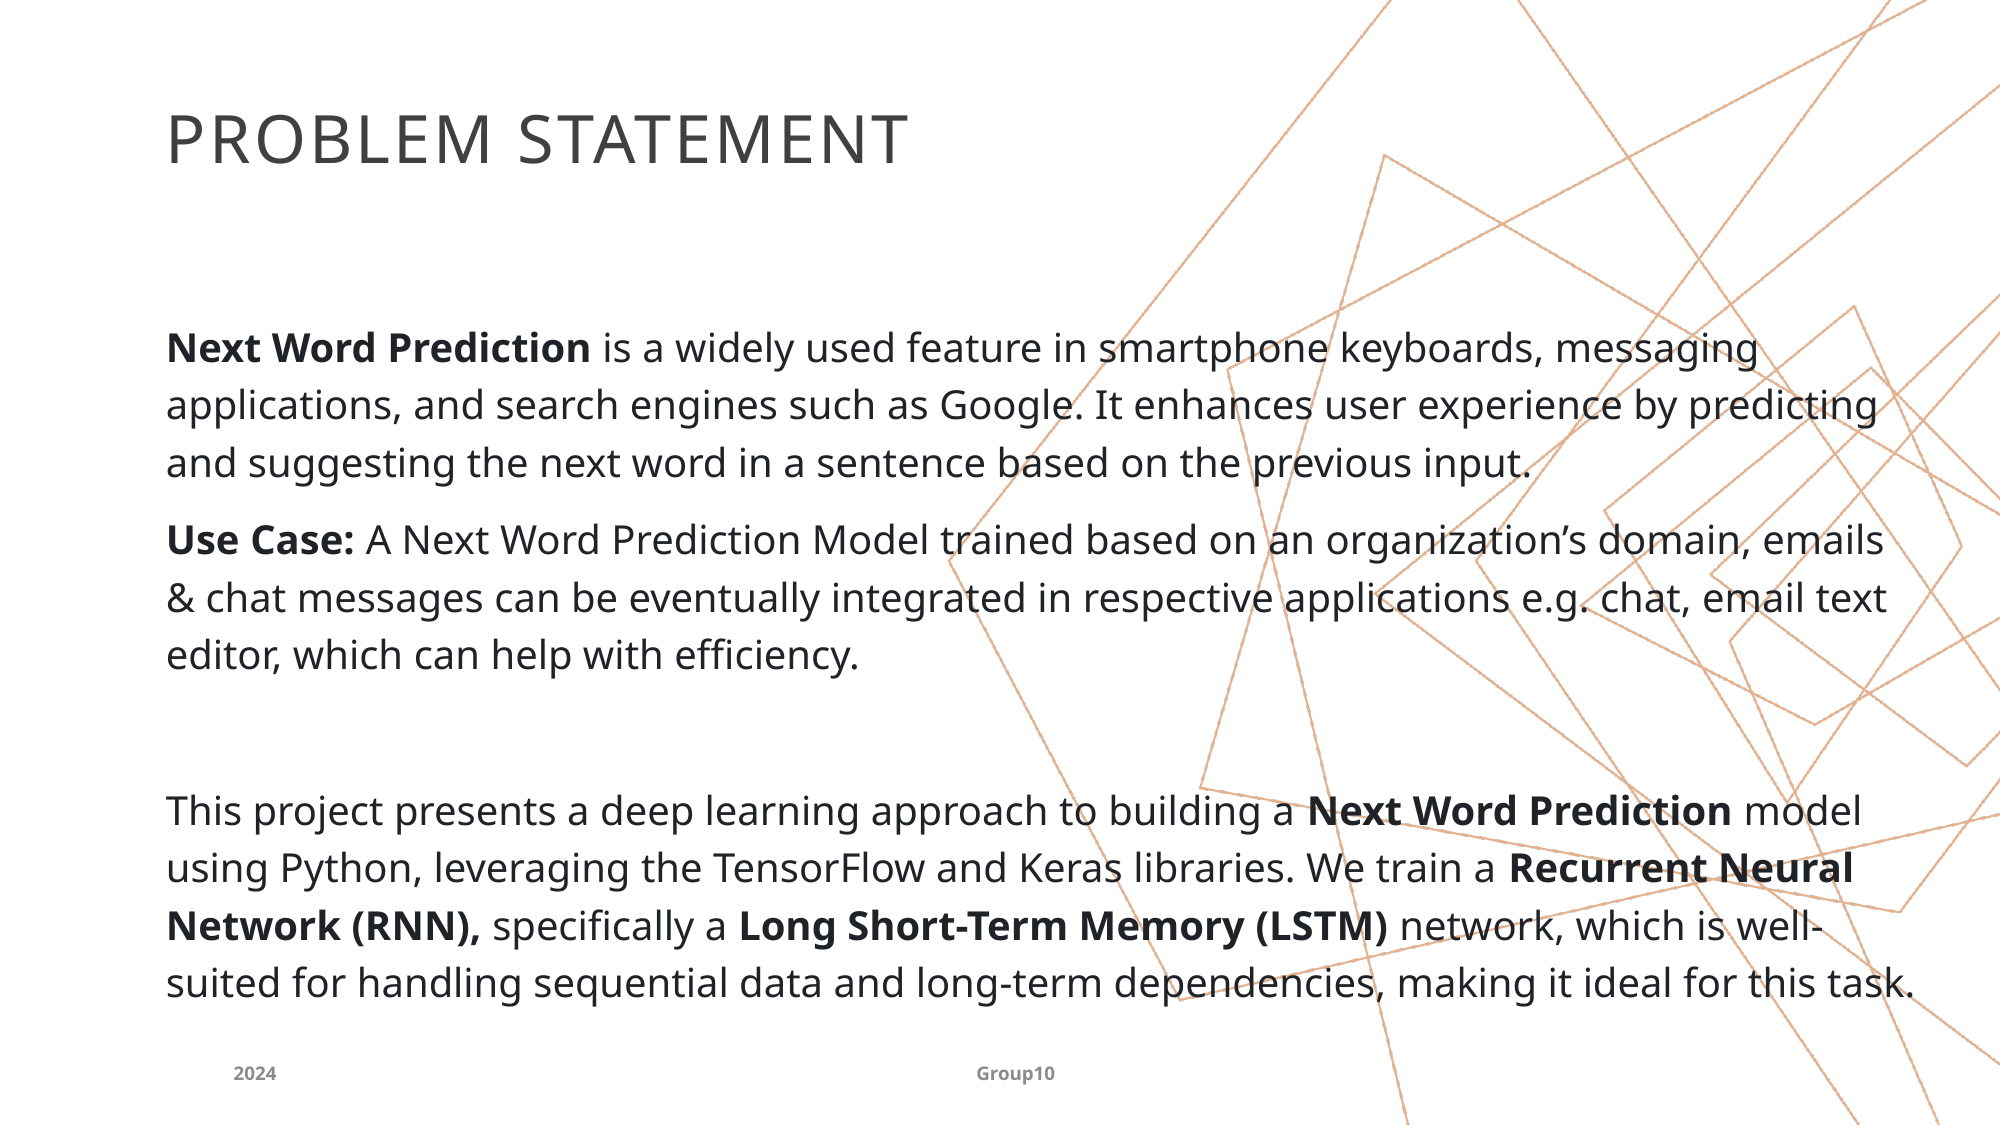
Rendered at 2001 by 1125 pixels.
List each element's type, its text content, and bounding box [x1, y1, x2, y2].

slide_number Group10 [908, 1042, 1071, 1103]
list Next Word Prediction is a widely used feature in smartphone keyboards, messaging applications, and search engines such as Google. It enhances user experience by predicting and suggesting the next word in a sentence based on the previous input. Use Case: A Next Word Prediction Model trained based on an organization’s domain, emails & chat messages can be eventually integrated in respective applications e.g. chat, email text editor, which can help with efficiency. This project presents a deep learning approach to building a Next Word Prediction model using Python, leveraging the TensorFlow and Keras libraries. We train a Recurrent Neural Network (RNN), specifically a Long Short-Term Memory (LSTM) network, which is well-suited for handling sequential data and long-term dependencies, making it ideal for this task. [150, 305, 1933, 1043]
title Problem Statement [150, 106, 1056, 186]
picture [900, 0, 2000, 1125]
slide_number 2024 [218, 1042, 381, 1103]
